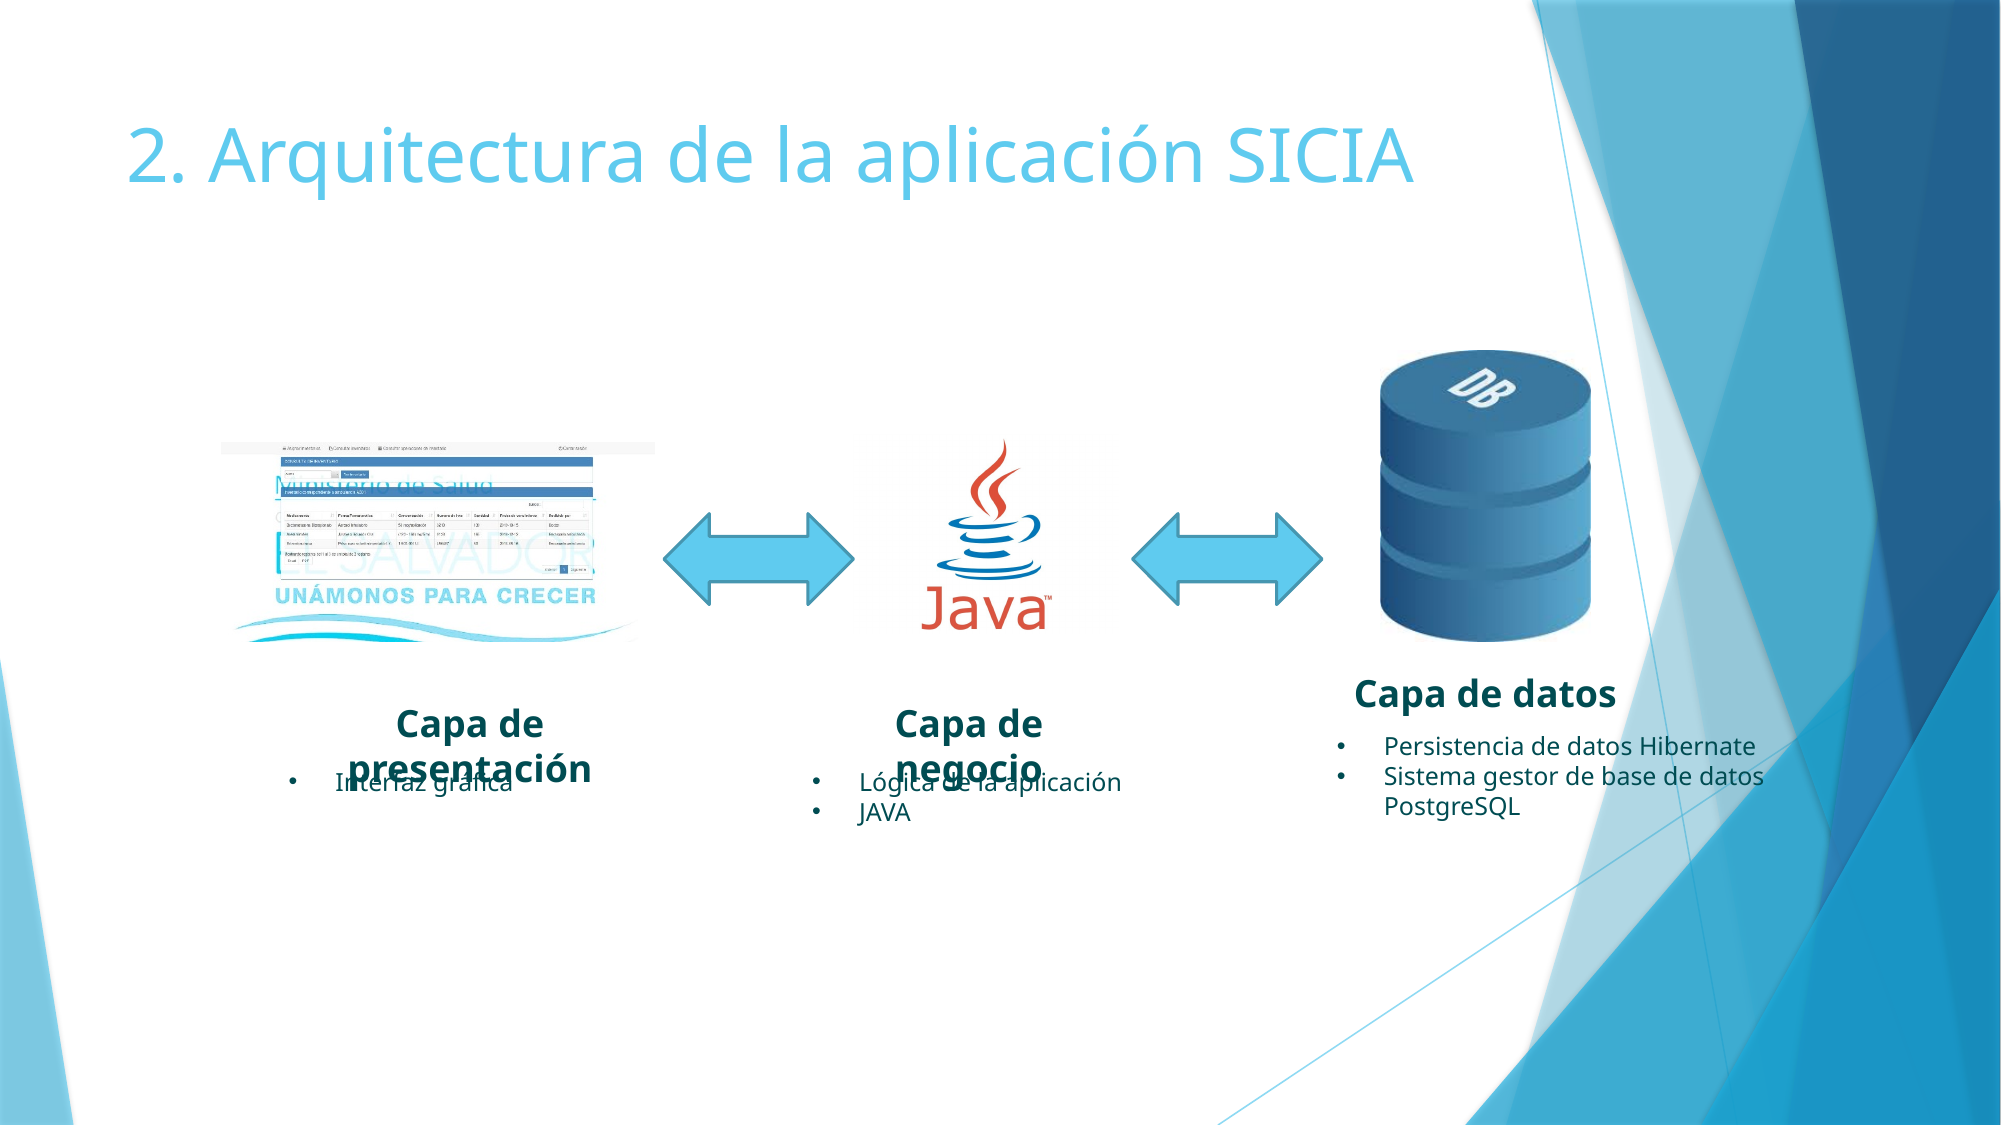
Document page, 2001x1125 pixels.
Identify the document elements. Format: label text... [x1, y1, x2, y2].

text_box Lógica de la aplicación JAVA [797, 759, 1208, 864]
picture [852, 434, 1120, 635]
text_box [662, 512, 848, 606]
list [1379, 350, 1592, 642]
picture [220, 441, 656, 642]
text_box Capa de datos [1322, 662, 1649, 723]
text_box Interfaz gráfica [273, 759, 684, 804]
title 2. Arquitectura de la aplicación SICIA [111, 99, 1522, 317]
text_box Capa de negocio [805, 692, 1133, 759]
text_box Persistencia de datos Hibernate Sistema gestor de base de datos PostgreSQL [1322, 723, 1798, 858]
text_box [1131, 512, 1324, 606]
text_box Capa de presentación [256, 692, 684, 798]
